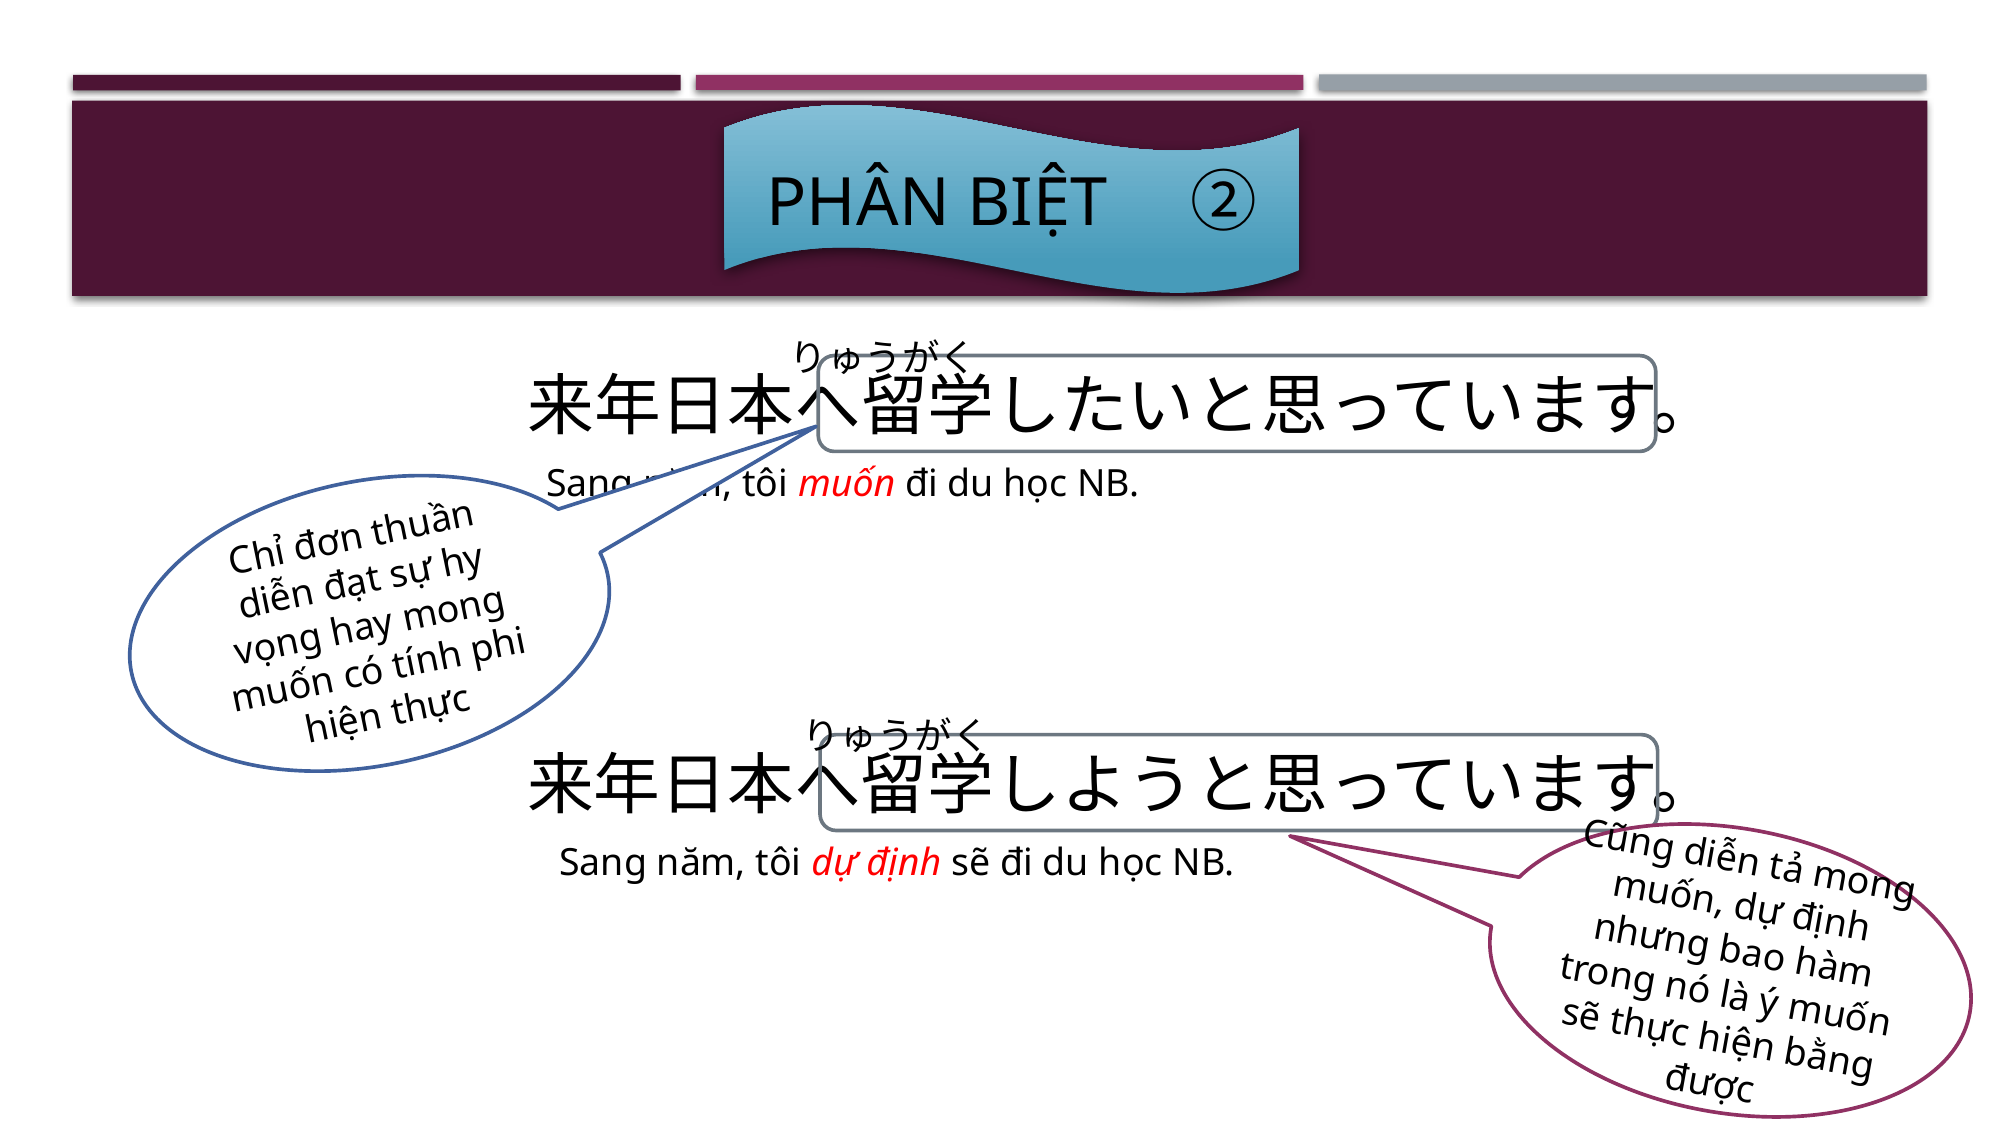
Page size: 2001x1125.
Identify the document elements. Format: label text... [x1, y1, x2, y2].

text_box Sang năm, tôi muốn đi du học NB. [486, 451, 730, 506]
text_box 来年日本へ留学したいと思っています。 [780, 430, 824, 451]
text_box 来年日本へ留学したいと思っています。 [1649, 355, 1691, 451]
text_box 来年日本へ留学しようと思っています。 [488, 734, 825, 830]
text_box 来年日本へ留学しようと思っています。 [1651, 734, 1691, 823]
text_box Sang năm, tôi muốn đi du học NB. [675, 451, 1200, 512]
text_box Chỉ đơn thuần diễn đạt sự hy vọng hay mong muốn có tính phi hiện thực [127, 424, 818, 773]
text_box [818, 732, 1660, 833]
text_box りゅうがく [766, 328, 1002, 384]
text_box [816, 353, 1658, 454]
text_box Sang năm, tôi dự định sẽ đi du học NB. [541, 830, 1254, 891]
text_box Cũng diễn tả mong muốn, dự định nhưng bao hàm trong nó là ý muốn sẽ thực hiện bằng được [1288, 822, 1973, 1119]
text_box PHÂN BIỆT ② [724, 105, 1300, 293]
text_box りゅうがく [778, 706, 1014, 763]
text_box 来年日本へ留学したいと思っています。 [488, 355, 816, 451]
